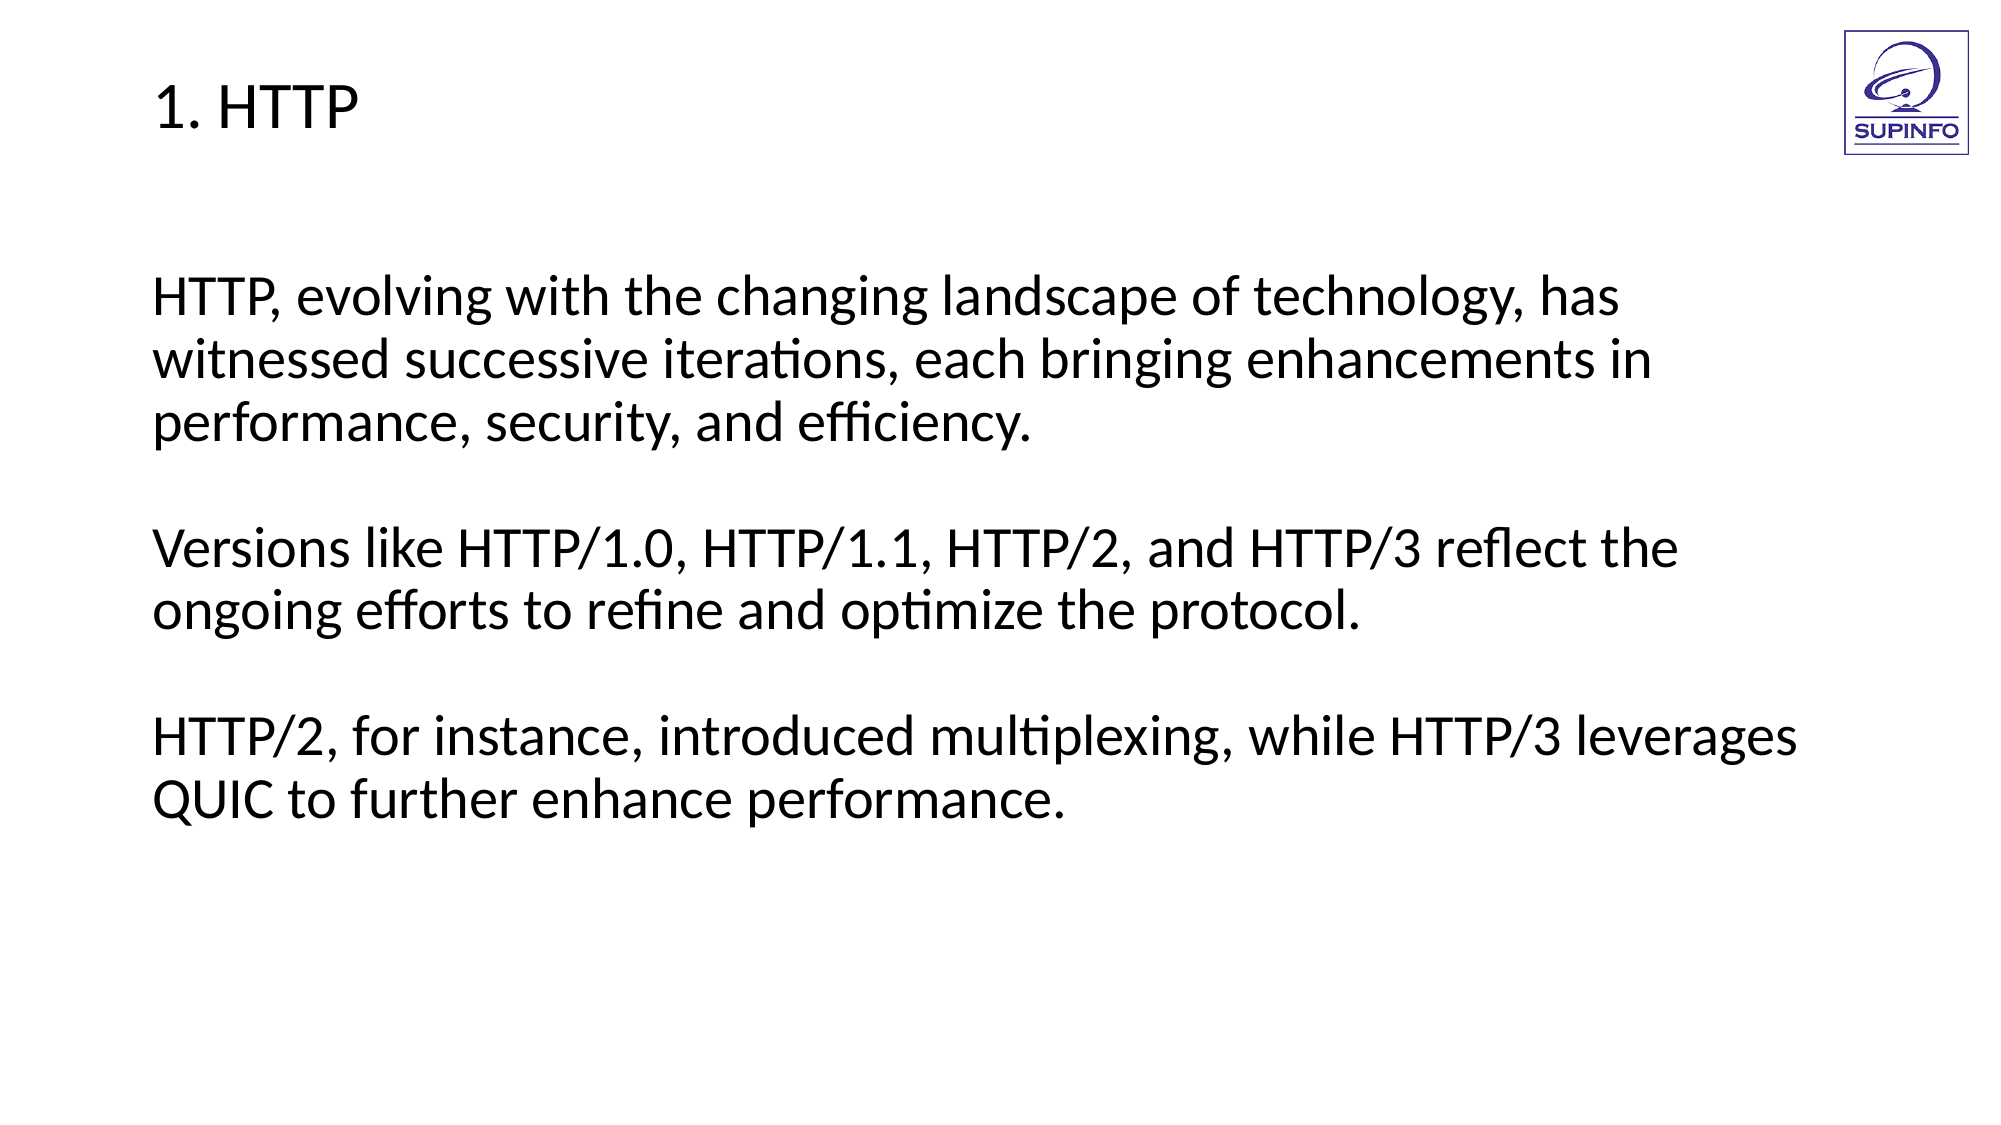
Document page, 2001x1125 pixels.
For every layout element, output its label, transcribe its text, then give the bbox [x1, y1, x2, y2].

list 1. HTTP [137, 63, 1862, 157]
picture [1844, 30, 1969, 155]
list HTTP, evolving with the changing landscape of technology, has witnessed successive iterations, each bringing enhancements in performance, security, and efficiency. Versions like HTTP/1.0, HTTP/1.1, HTTP/2, and HTTP/3 reflect the ongoing efforts to refine and optimize the protocol. HTTP/2, for instance, introduced multiplexing, while HTTP/3 leverages QUIC to further enhance performance. [137, 257, 1863, 1014]
